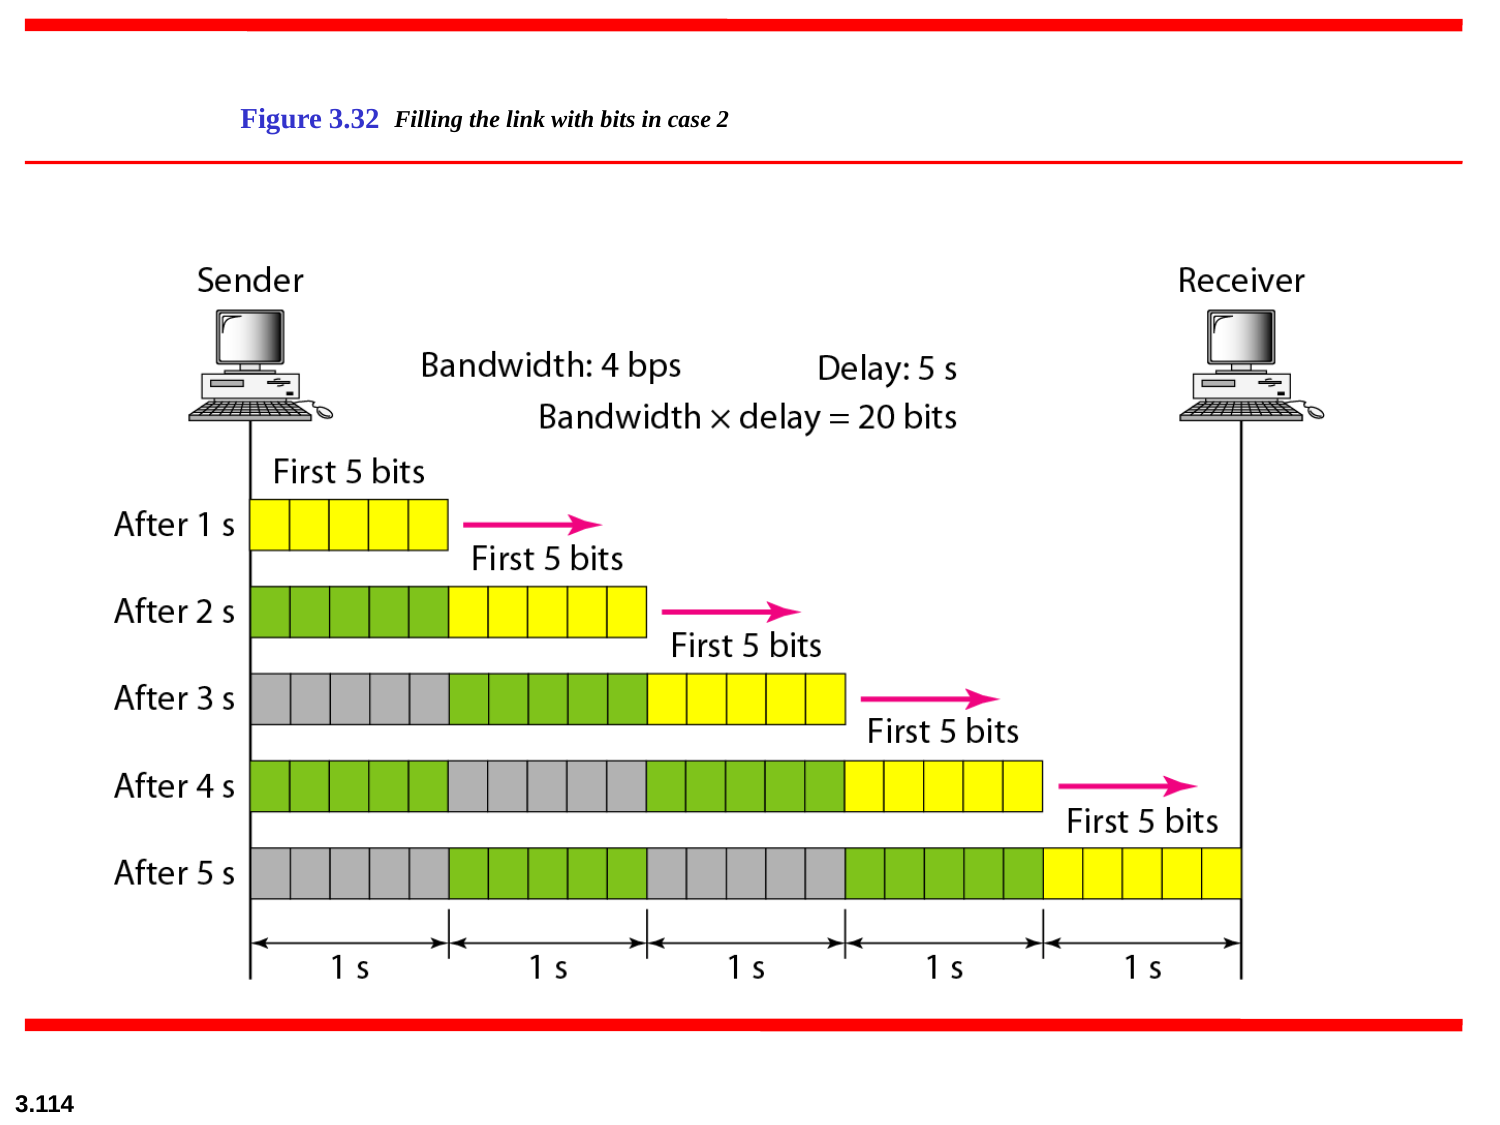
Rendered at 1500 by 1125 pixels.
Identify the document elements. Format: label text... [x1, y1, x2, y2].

text_box Figure 3.32 Filling the link with bits in case 2 [225, 62, 745, 142]
slide_number 3.114 [0, 1050, 313, 1125]
picture [113, 262, 1325, 988]
